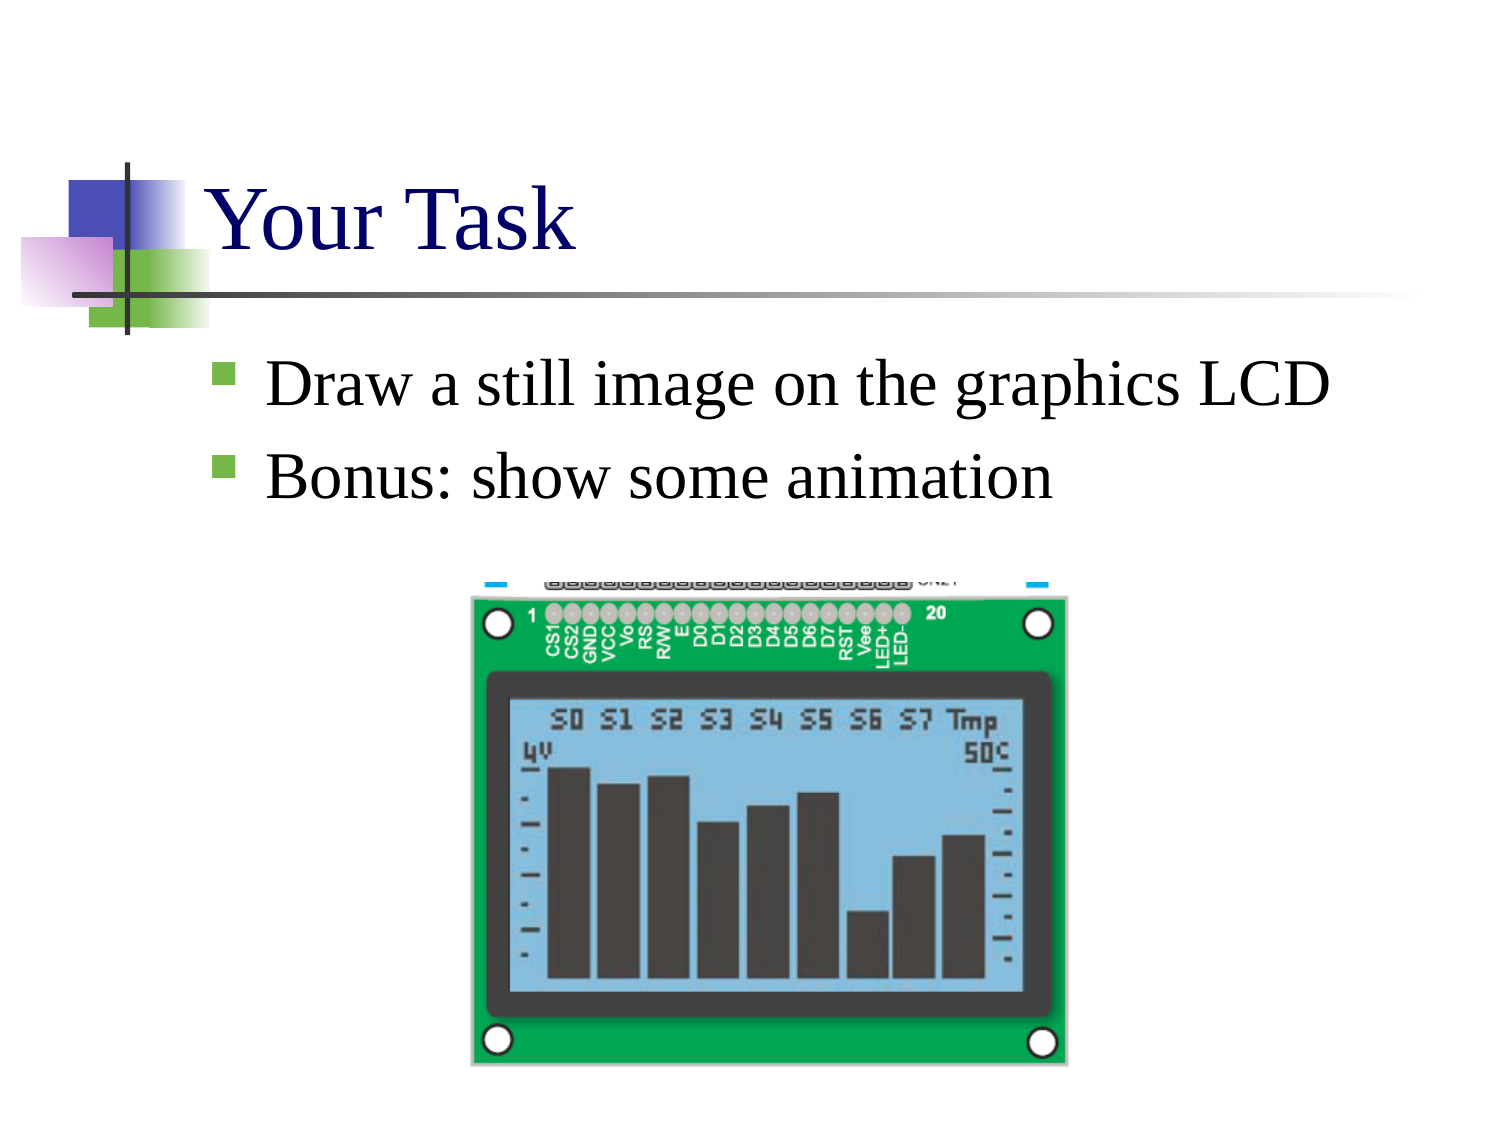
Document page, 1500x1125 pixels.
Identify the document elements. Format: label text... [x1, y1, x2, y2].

list Draw a still image on the graphics LCD Bonus: show some animation [193, 330, 1470, 527]
picture [458, 581, 1095, 1081]
title Your Task [188, 34, 1468, 276]
